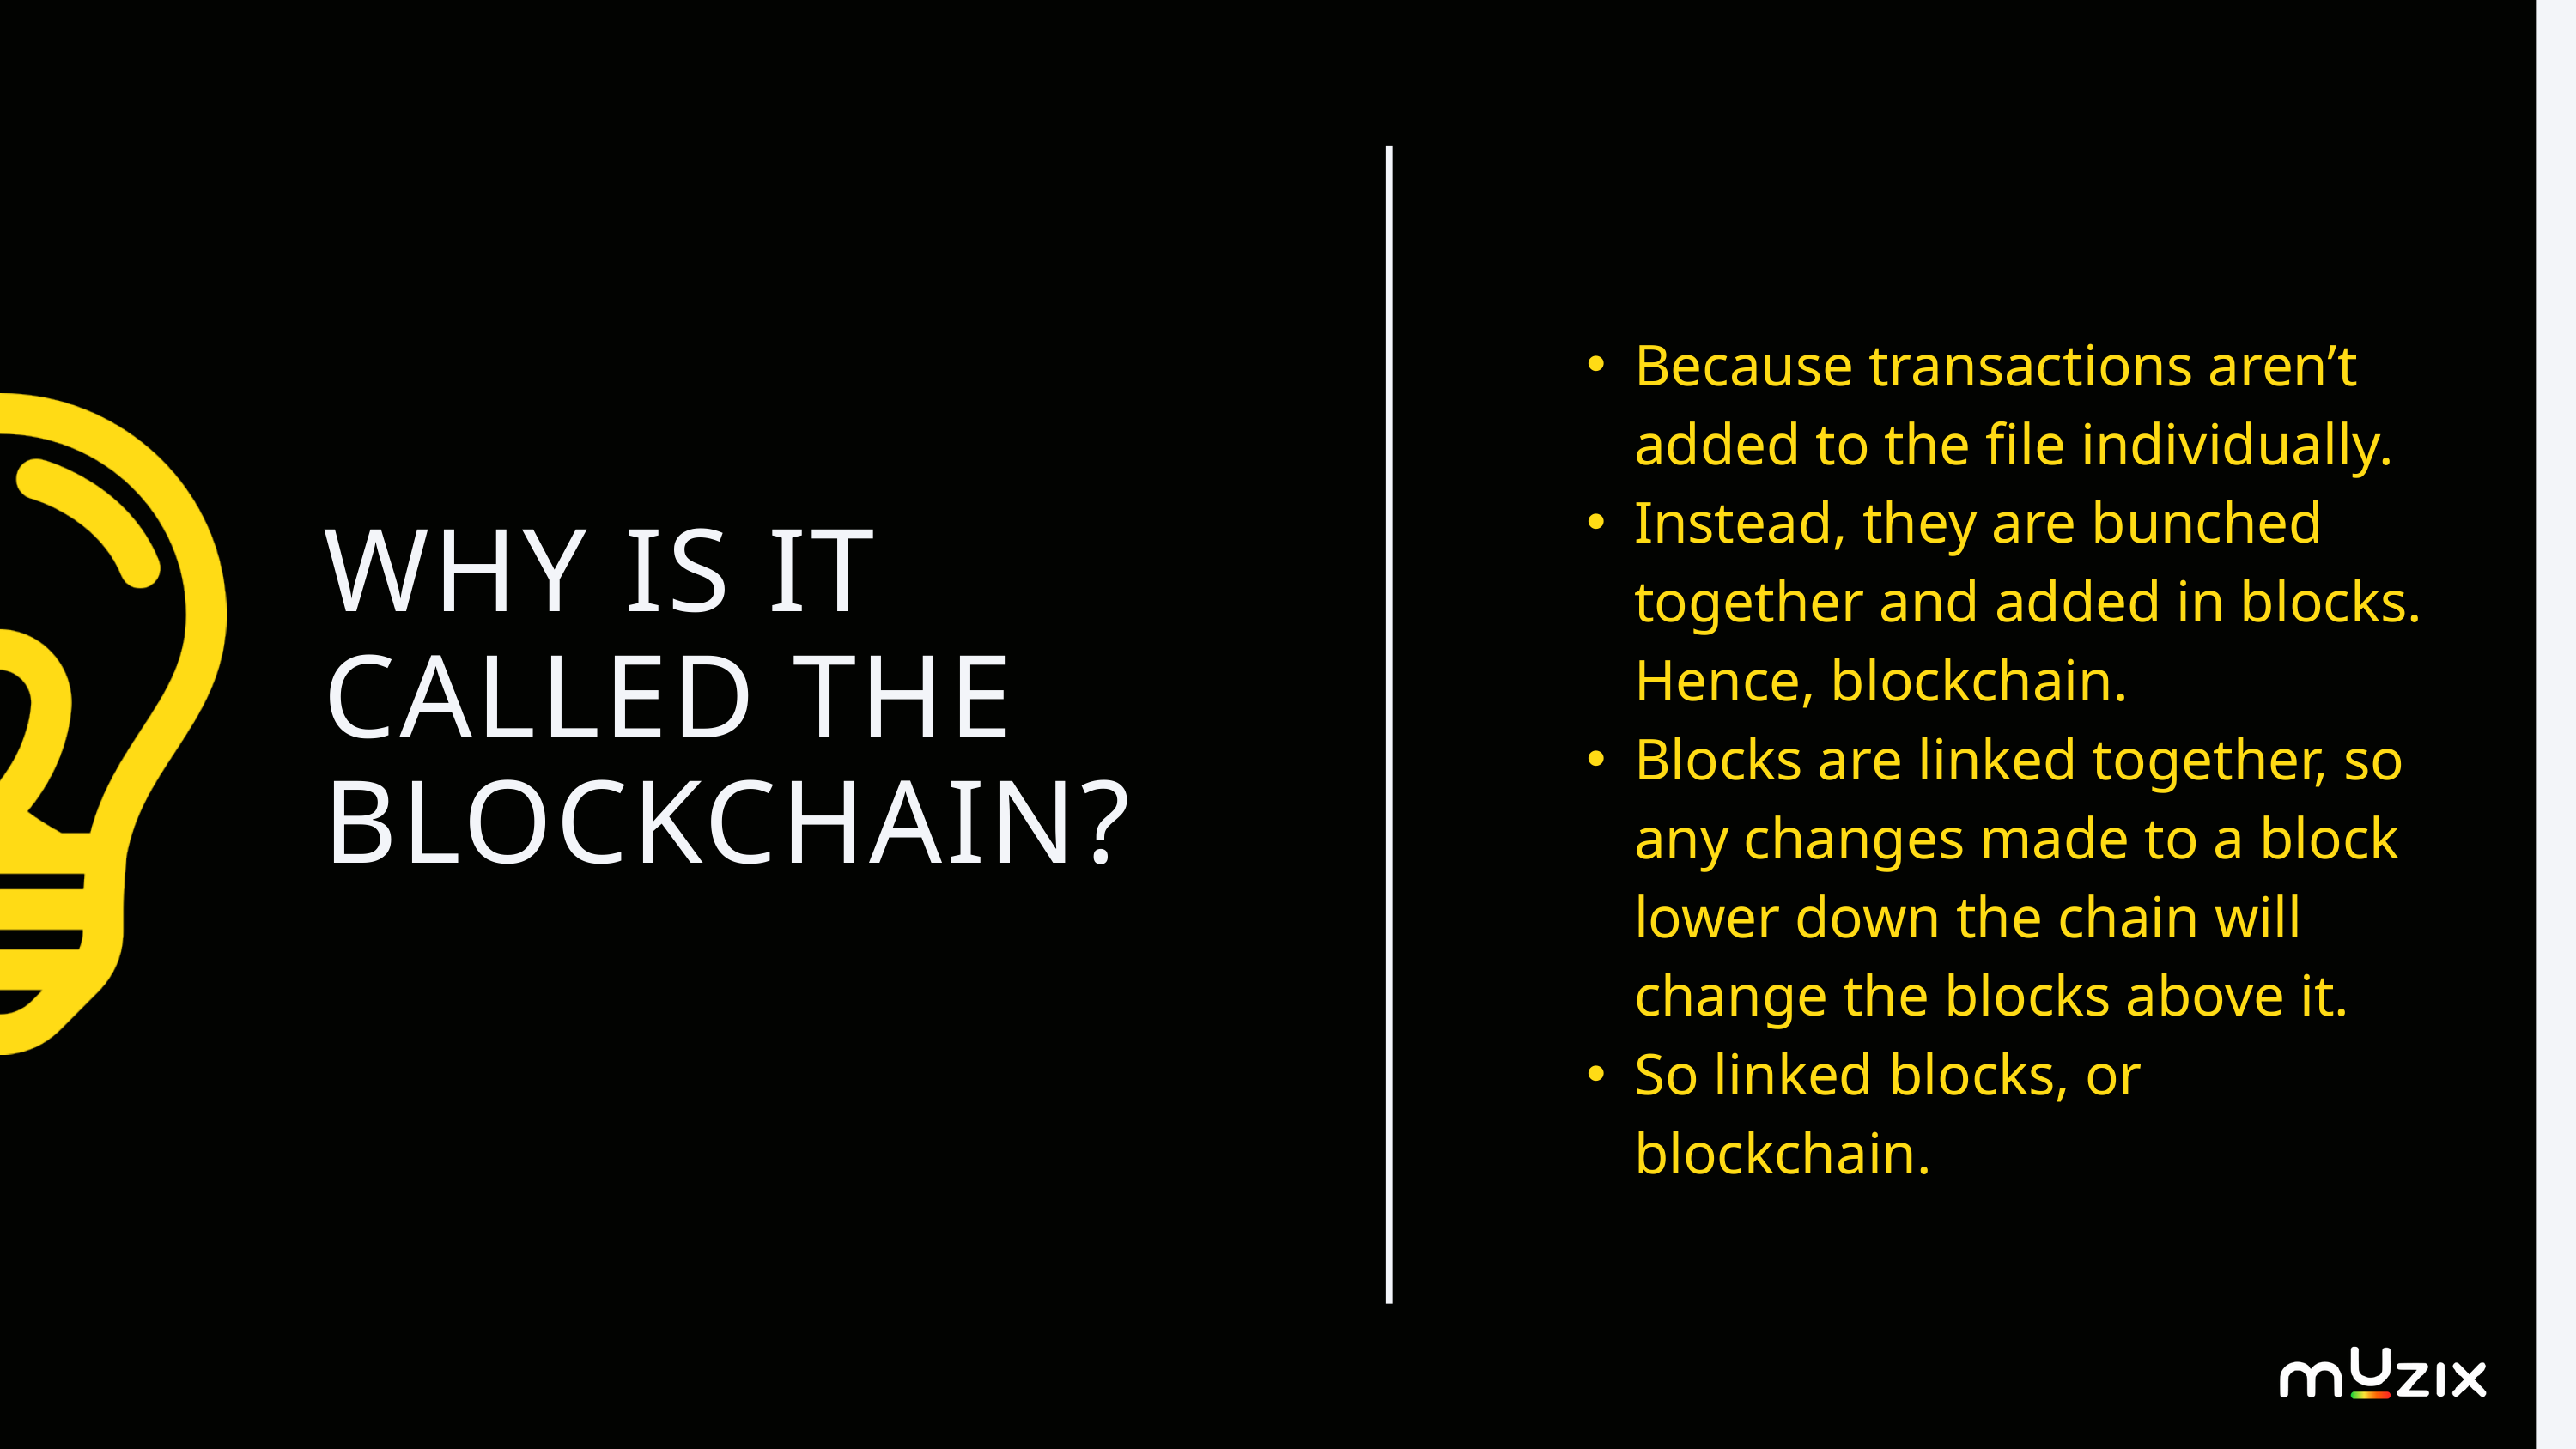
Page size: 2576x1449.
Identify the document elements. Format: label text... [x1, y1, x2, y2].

picture [0, 393, 227, 1055]
text_box WHY IS IT CALLED THE BLOCKCHAIN? [323, 508, 1288, 1013]
picture [2252, 1320, 2512, 1433]
text_box Because transactions aren’t added to the file individually. Instead, they are bunched together and added in blocks. Hence, blockchain. Blocks are linked together, so any changes made to a block lower down the chain will change the blocks above it. So linked blocks, or blockchain. [1538, 318, 2432, 1185]
text_box [1385, 145, 1393, 1304]
text_box [2536, 0, 2576, 1449]
